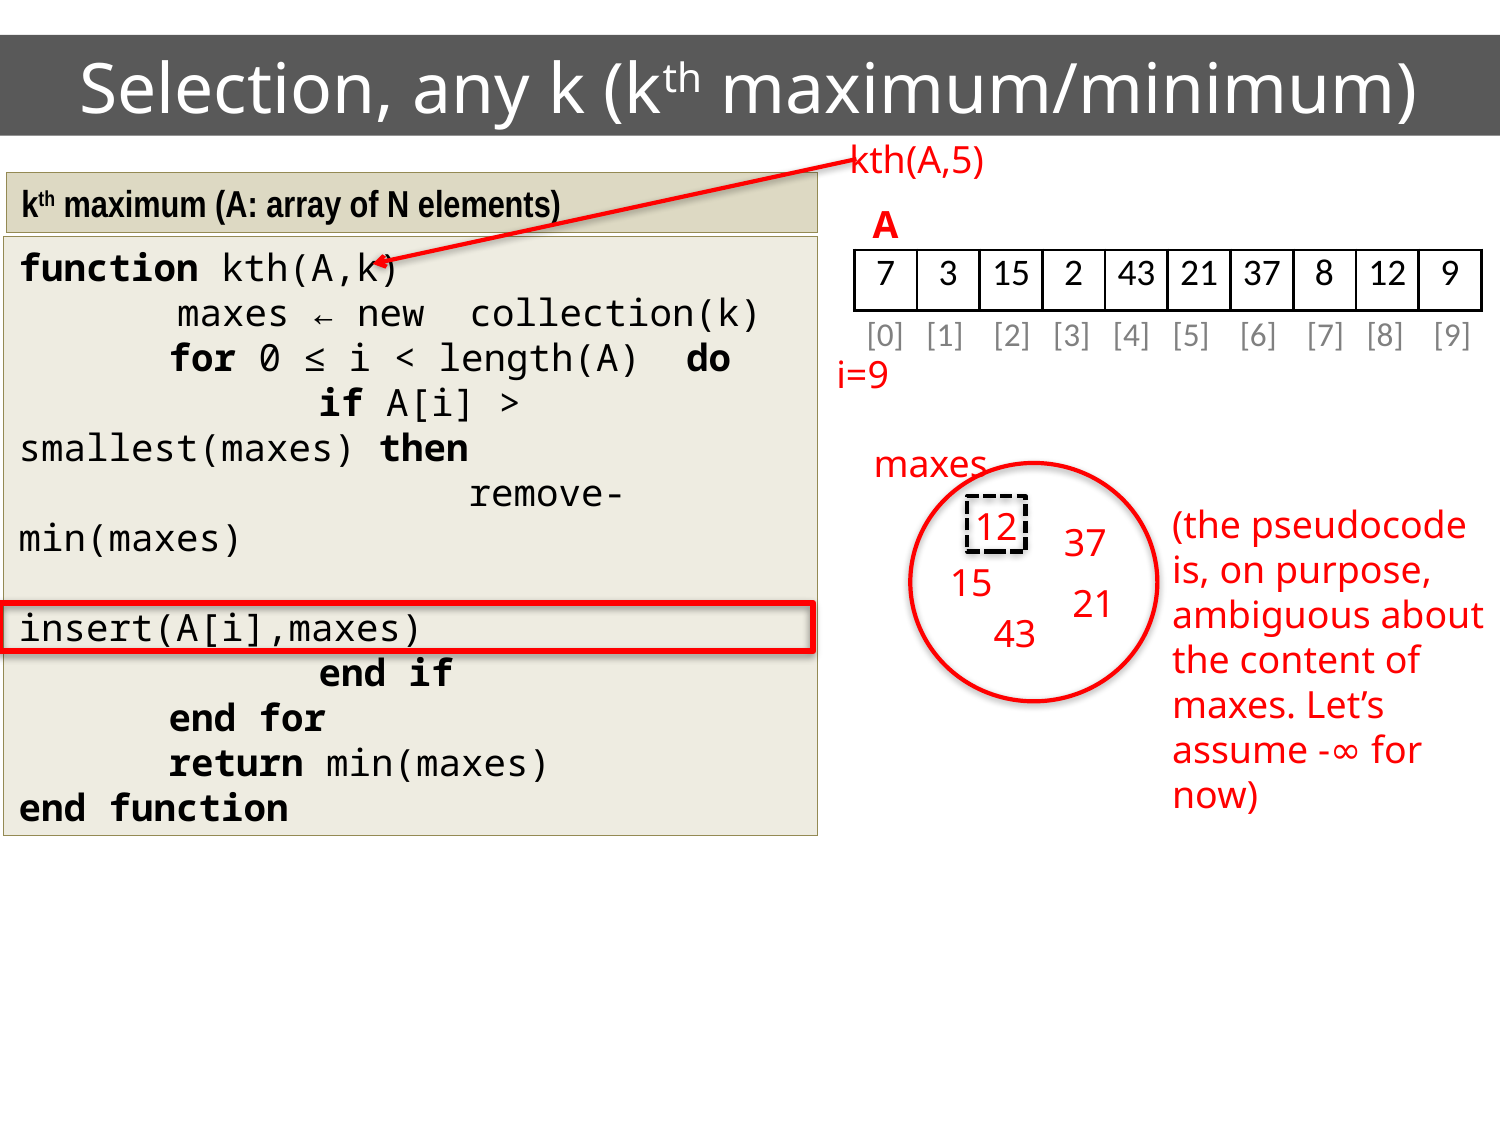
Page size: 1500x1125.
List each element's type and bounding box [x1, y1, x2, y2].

table_header [1232, 251, 1292, 306]
table_header [856, 265, 916, 306]
text_box [821, 306, 1500, 403]
table_header [1044, 251, 1104, 306]
table_header [1357, 251, 1417, 306]
text_box [0, 128, 978, 836]
table_header [981, 251, 1041, 306]
table_header [1106, 251, 1166, 306]
text_box [858, 432, 1500, 823]
table_header [918, 265, 978, 306]
title [0, 34, 1500, 136]
table_header [1420, 251, 1480, 306]
table_header [1295, 251, 1355, 306]
table_header [1169, 251, 1229, 306]
